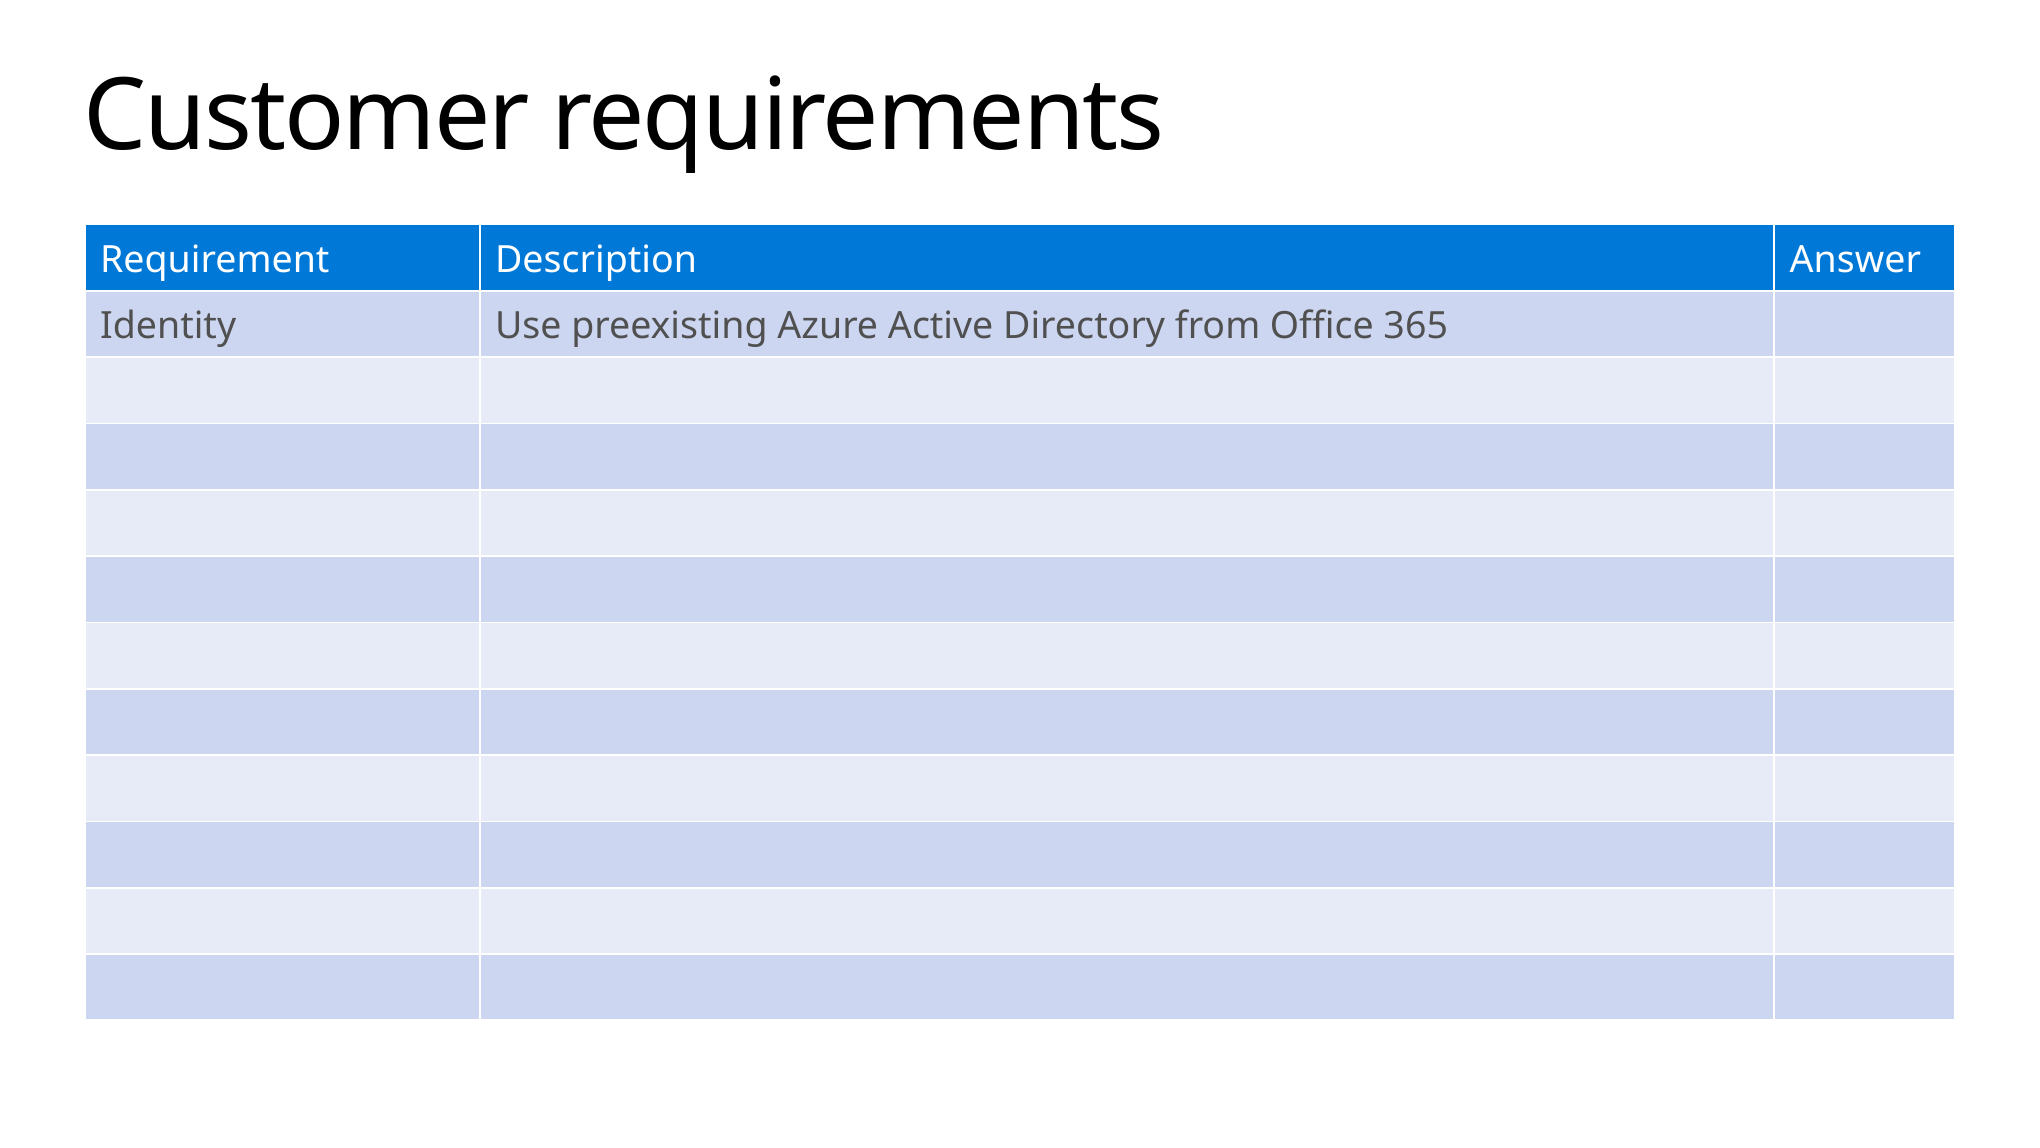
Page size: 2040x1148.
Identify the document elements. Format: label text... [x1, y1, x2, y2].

table_cell [481, 358, 1773, 423]
table_header Description [481, 225, 1773, 290]
table_header Answer [1775, 225, 1954, 290]
table_cell [481, 623, 1773, 688]
table_cell [86, 889, 479, 953]
table_cell [1775, 623, 1954, 688]
table_cell [86, 358, 479, 423]
table_cell [1775, 292, 1954, 356]
table_cell [86, 690, 479, 754]
table_cell [481, 491, 1773, 555]
table_header Requirement [86, 225, 479, 290]
table_cell [481, 955, 1773, 1019]
title Customer requirements [60, 48, 1980, 199]
table_cell [481, 889, 1773, 953]
table_cell [1775, 955, 1954, 1019]
table_cell [86, 424, 479, 489]
table_cell [481, 822, 1773, 887]
table_cell [86, 491, 479, 555]
table_cell [1775, 491, 1954, 555]
table_cell [481, 424, 1773, 489]
table_cell [86, 557, 479, 622]
table_cell Use preexisting Azure Active Directory from Office 365 [481, 292, 1773, 356]
table_cell [1775, 756, 1954, 821]
table_cell [481, 690, 1773, 754]
table_cell [481, 557, 1773, 622]
table_cell [1775, 889, 1954, 953]
table_cell [1775, 557, 1954, 622]
table_cell [481, 756, 1773, 821]
table_cell [86, 756, 479, 821]
table_cell [1775, 822, 1954, 887]
table_cell [1775, 424, 1954, 489]
table_cell [86, 822, 479, 887]
table_cell [86, 955, 479, 1019]
table_cell [1775, 358, 1954, 423]
table_cell Identity [86, 292, 479, 356]
table_cell [86, 623, 479, 688]
table_cell [1775, 690, 1954, 754]
